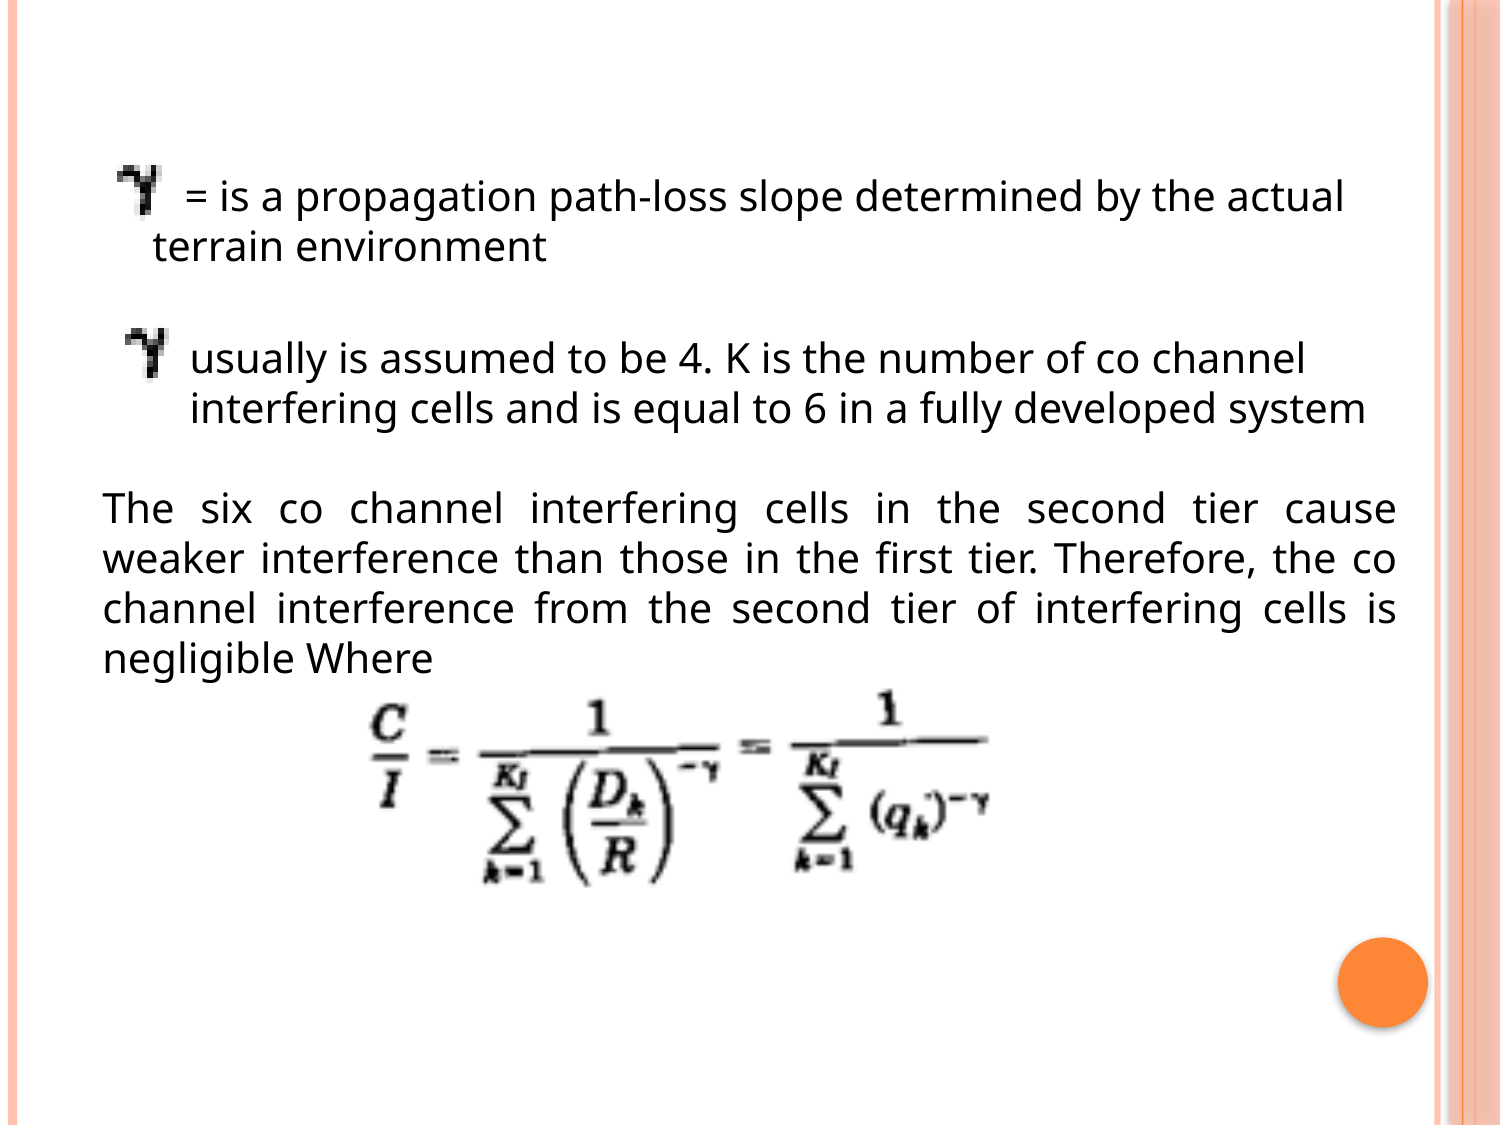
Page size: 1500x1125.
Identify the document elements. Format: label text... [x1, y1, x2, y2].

text_box The six co channel interfering cells in the second tier cause weaker interference than those in the first tier. Therefore, the co channel interference from the second tier of interfering cells is negligible Where [87, 474, 1413, 690]
text_box usually is assumed to be 4. K is the number of co channel interfering cells and is equal to 6 in a fully developed system [174, 324, 1438, 440]
text_box = is a propagation path-loss slope determined by the actual terrain environment [137, 162, 1363, 278]
picture [119, 311, 176, 401]
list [111, 149, 168, 238]
picture [324, 686, 1015, 913]
